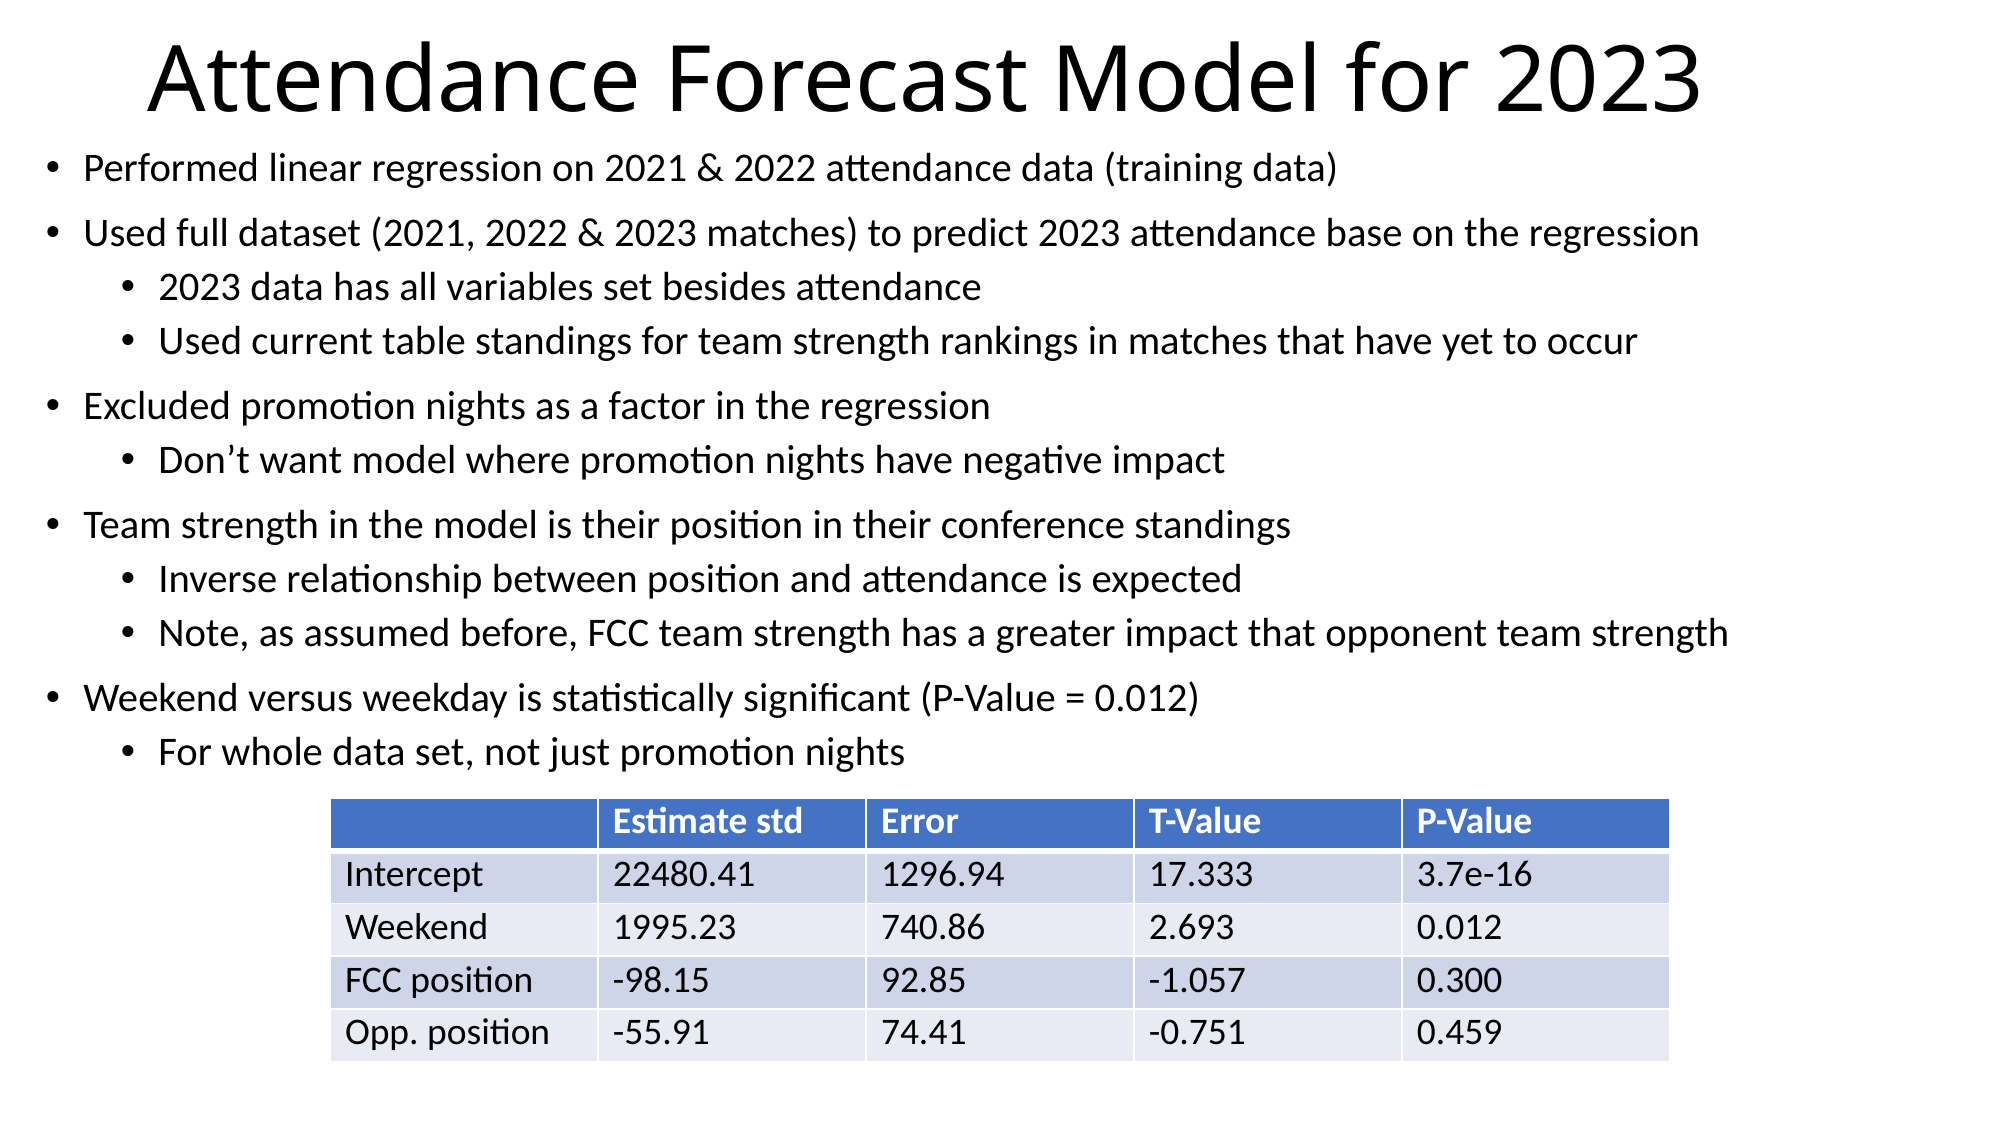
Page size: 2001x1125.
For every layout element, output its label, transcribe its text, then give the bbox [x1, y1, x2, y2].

table_header Error [867, 799, 1133, 848]
table_cell 2.693 [1135, 904, 1401, 955]
table_cell 1995.23 [599, 904, 865, 955]
table_cell 0.012 [1403, 904, 1669, 955]
title Attendance Forecast Model for 2023 [109, 0, 1835, 191]
table_header P-Value [1403, 799, 1669, 848]
table_cell Intercept [331, 854, 597, 903]
list Performed linear regression on 2021 & 2022 attendance data (training data) Used full dataset (2021, 2022 & 2023 matches) to predict 2023 attendance base on the regression 2023 data has all variables set besides attendance Used current table standings for team strength rankings in matches that have yet to occur Excluded promotion nights as a factor in the regression Don’t want model where promotion nights have negative impact Team strength in the model is their position in their conference standings Inverse relationship between position and attendance is expected Note, as assumed before, FCC team strength has a greater impact that opponent team strength Weekend versus weekday is statistically significant (P-Value = 0.012) For whole data set, not just promotion nights [30, 139, 1756, 854]
table_cell -0.751 [1135, 1010, 1401, 1061]
table_cell 74.41 [867, 1010, 1133, 1061]
table_cell 17.333 [1135, 854, 1401, 903]
table_cell 92.85 [867, 957, 1133, 1008]
table_header Estimate std [599, 799, 865, 848]
table_cell 22480.41 [599, 854, 865, 903]
table_cell 0.300 [1403, 957, 1669, 1008]
table_header [331, 799, 597, 848]
table_cell 740.86 [867, 904, 1133, 955]
table_cell 3.7e-16 [1403, 854, 1669, 903]
table_cell -98.15 [599, 957, 865, 1008]
table_cell Opp. position [331, 1010, 597, 1061]
table_cell -55.91 [599, 1010, 865, 1061]
table_cell -1.057 [1135, 957, 1401, 1008]
table_header T-Value [1135, 799, 1401, 848]
table_cell Weekend [331, 904, 597, 955]
table_cell 0.459 [1403, 1010, 1669, 1061]
table_cell FCC position [331, 957, 597, 1008]
table_cell 1296.94 [867, 854, 1133, 903]
